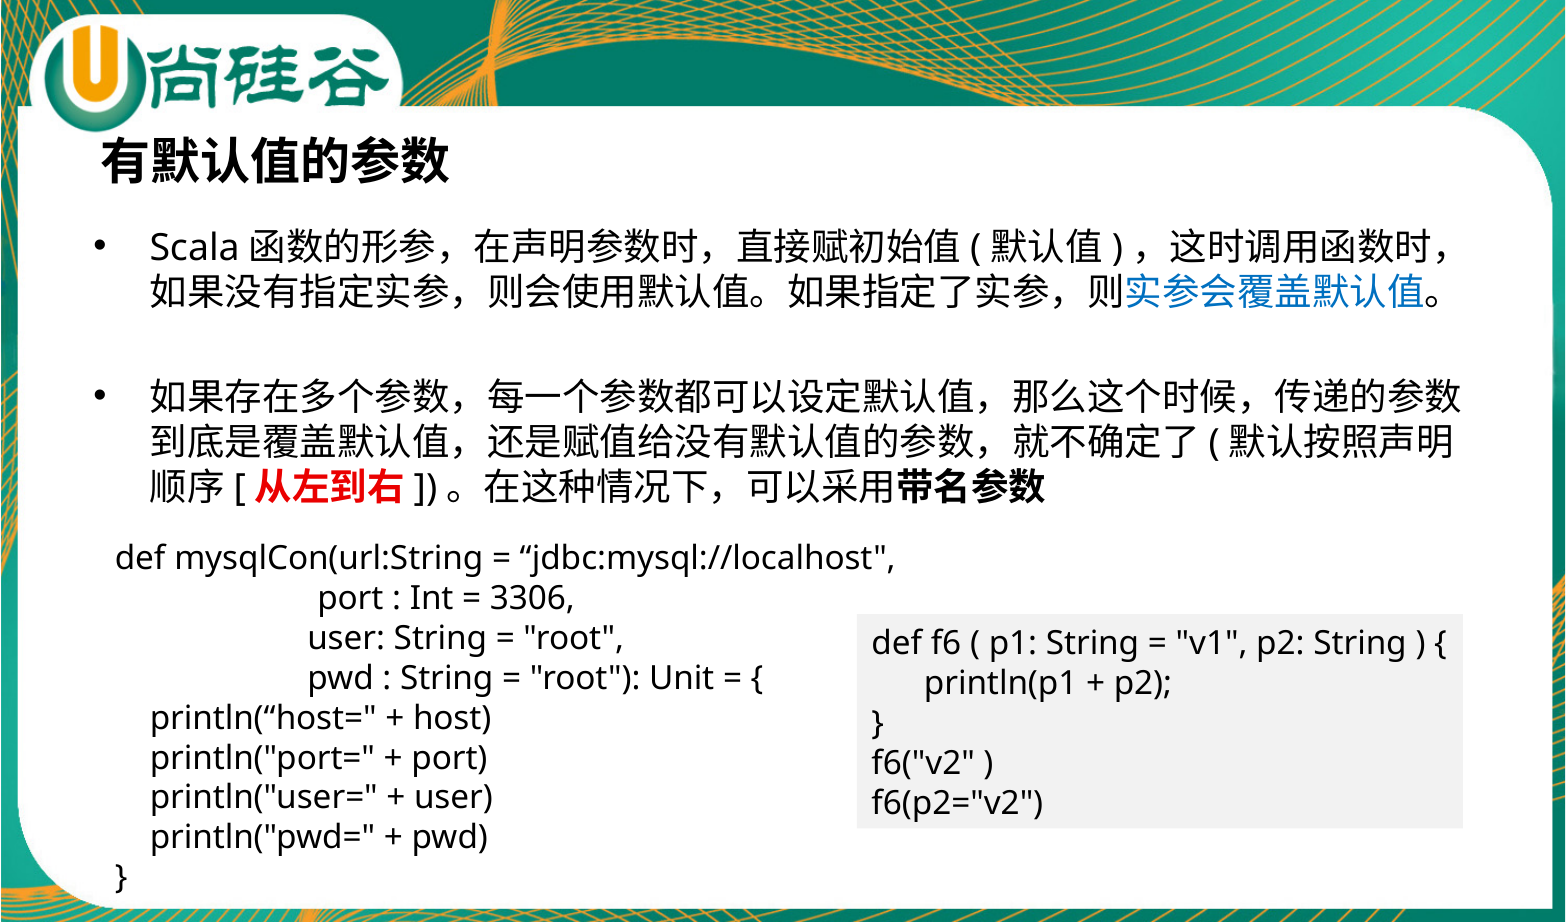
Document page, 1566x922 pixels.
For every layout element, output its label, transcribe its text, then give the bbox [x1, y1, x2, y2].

text_box def mysqlCon(url:String = “jdbc:mysql://localhost", port : Int = 3306, user: String = "root", pwd : String = "root"): Unit = { println(“host=" + host) println("port=" + port) println("user=" + user) println("pwd=" + pwd) } [100, 528, 912, 903]
text_box def f6 ( p1: String = "v1", p2: String ) { println(p1 + p2); } f6("v2" ) f6(p2="v2") [856, 614, 1463, 829]
title 有默认值的参数 [85, 82, 1495, 237]
list Scala函数的形参，在声明参数时，直接赋初始值(默认值)，这时调用函数时，如果没有指定实参，则会使用默认值。如果指定了实参，则实参会覆盖默认值。 如果存在多个参数，每一个参数都可以设定默认值，那么这个时候，传递的参数到底是覆盖默认值，还是赋值给没有默认值的参数，就不确定了(默认按照声明顺序[从左到右])。在这种情况下，可以采用带名参数 [78, 214, 1487, 823]
picture [0, 0, 1566, 922]
